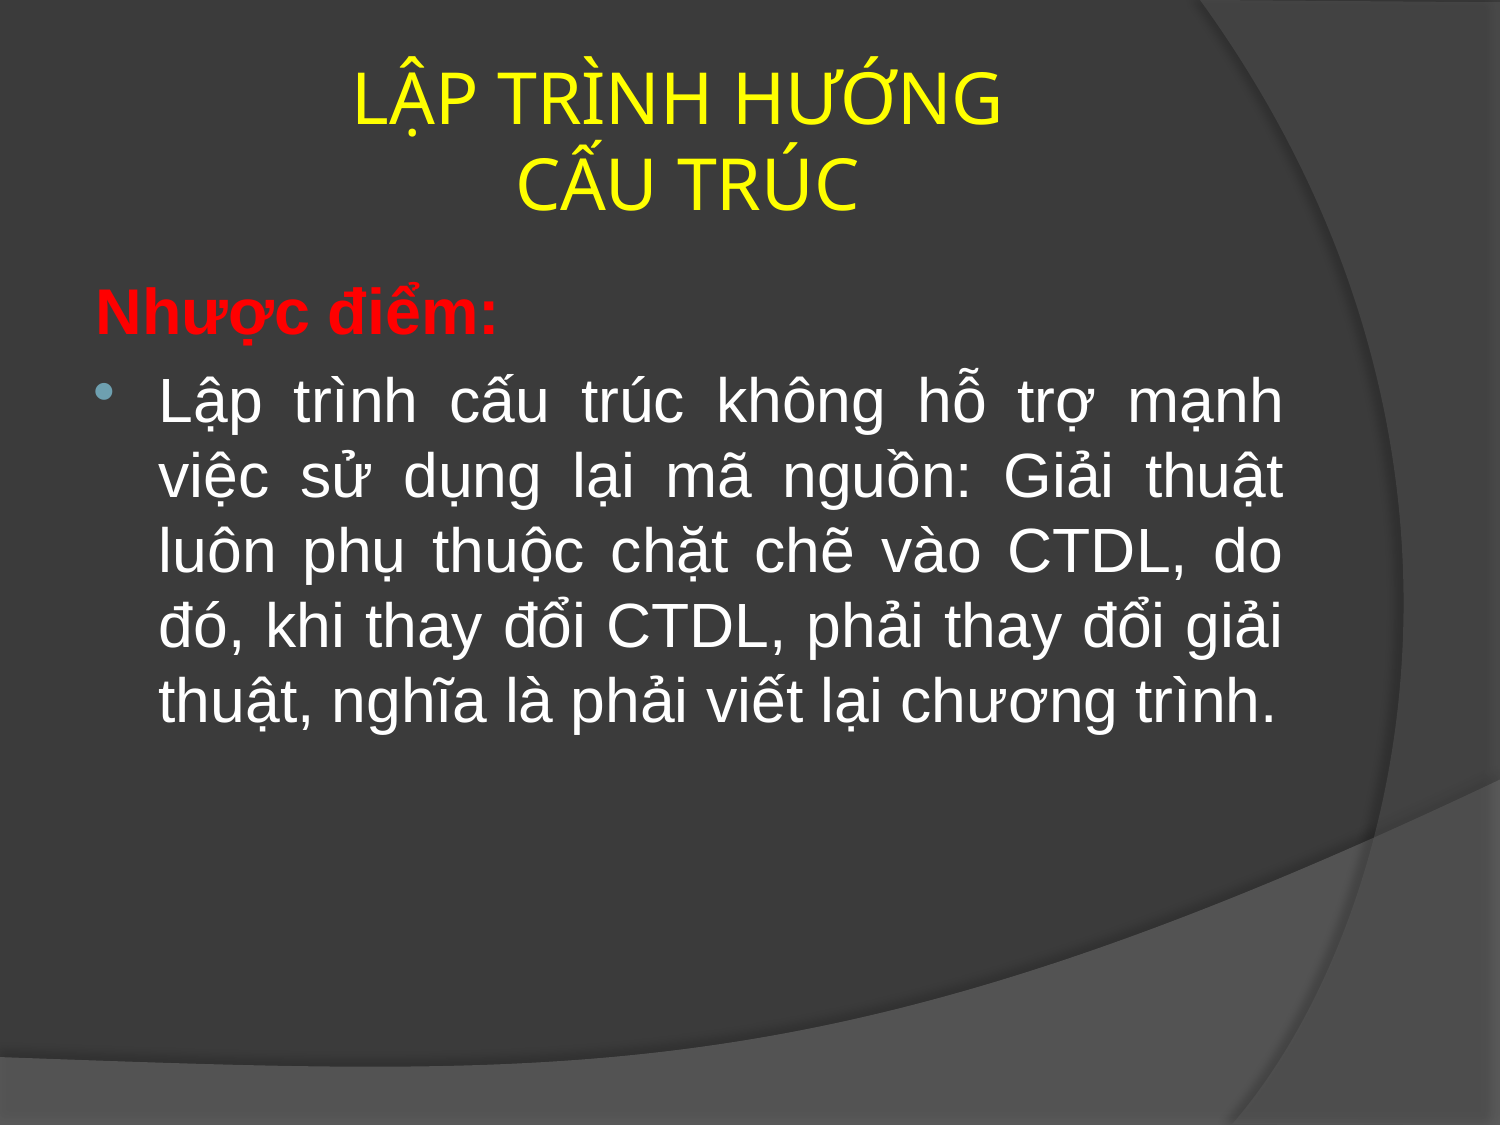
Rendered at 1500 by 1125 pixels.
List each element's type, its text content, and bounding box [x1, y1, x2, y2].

title LẬP TRÌNH HƯỚNG CẤU TRÚC [75, 45, 1300, 233]
list Nhược điểm: Lập trình cấu trúc không hỗ trợ mạnh việc sử dụng lại mã nguồn: Giải thuật luôn phụ thuộc chặt chẽ vào CTDL, do đó, khi thay đổi CTDL, phải thay đổi giải thuật, nghĩa là phải viết lại chương trình. [75, 262, 1300, 1005]
